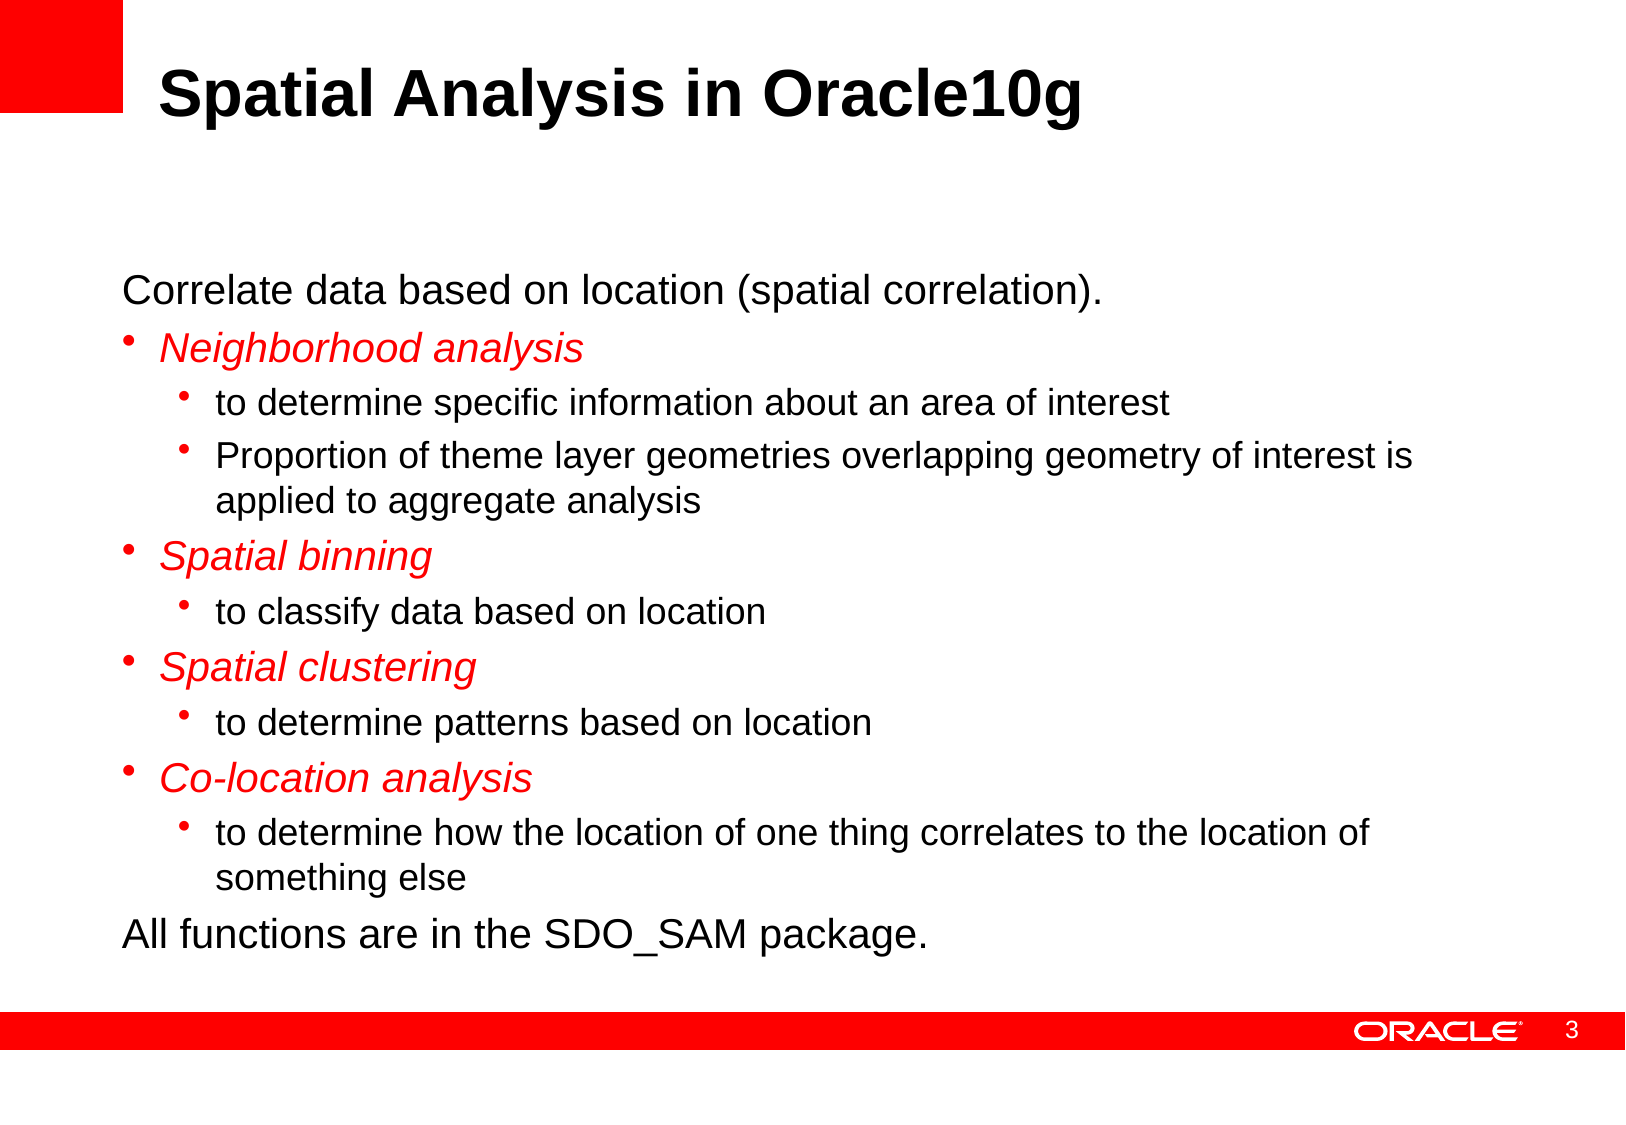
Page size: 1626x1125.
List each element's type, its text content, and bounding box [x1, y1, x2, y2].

picture [0, 1012, 1625, 1050]
list Correlate data based on location (spatial correlation). Neighborhood analysis to determine specific information about an area of interest Proportion of theme layer geometries overlapping geometry of interest is applied to aggregate analysis Spatial binning to classify data based on location Spatial clustering to determine patterns based on location Co-location analysis to determine how the location of one thing correlates to the location of something else All functions are in the SDO_SAM package. [121, 262, 1462, 976]
title Spatial Analysis in Oracle10g [157, 49, 1506, 205]
picture [0, 0, 123, 113]
